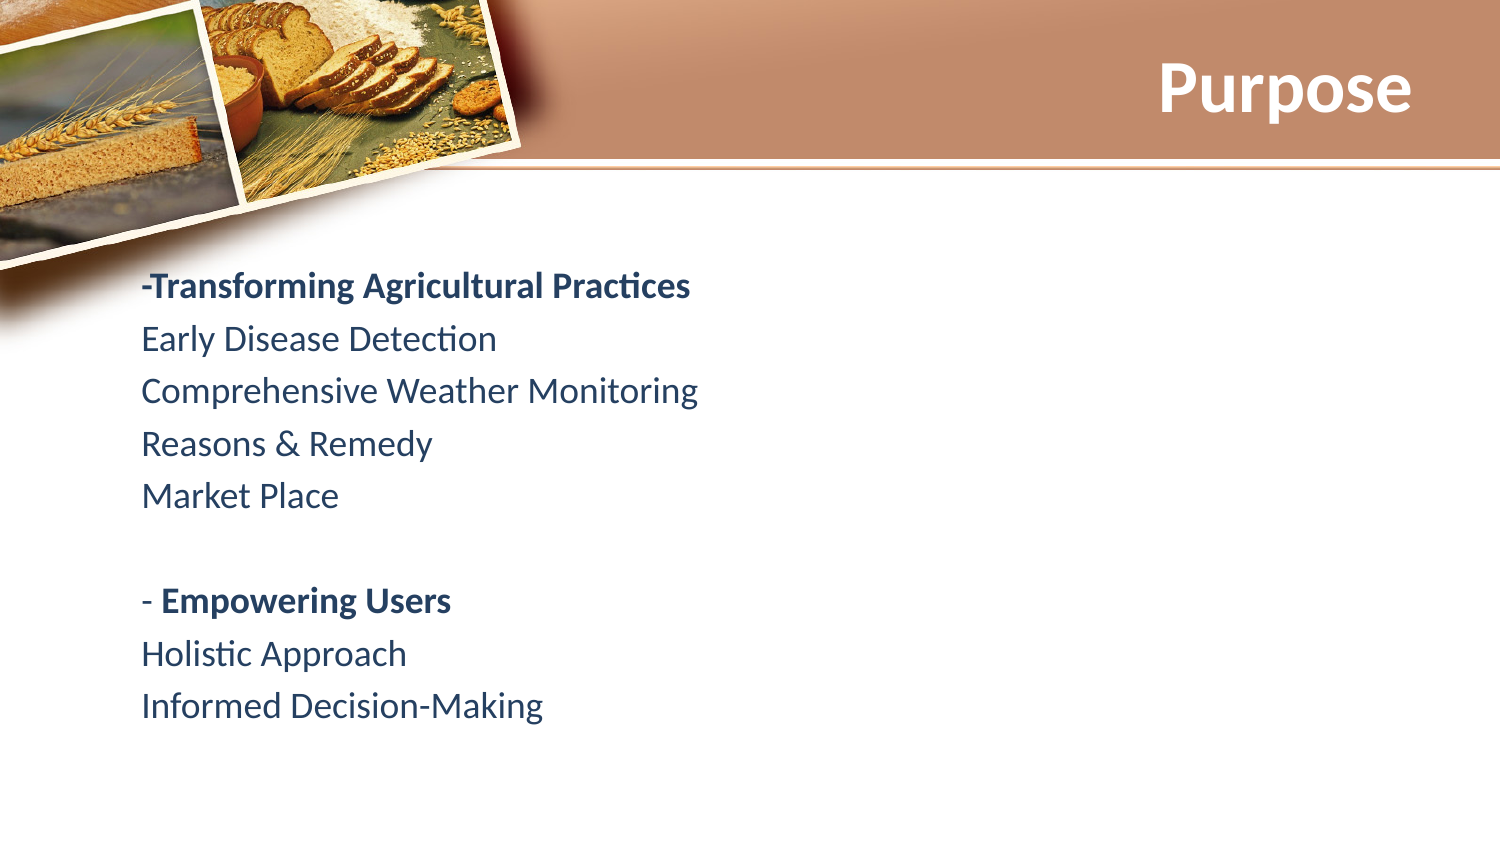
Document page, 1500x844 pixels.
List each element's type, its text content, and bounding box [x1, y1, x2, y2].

title Purpose [81, 19, 1429, 146]
picture [0, 0, 1500, 844]
list -Transforming Agricultural Practices Early Disease Detection Comprehensive Weather Monitoring Reasons & Remedy Market Place - Empowering Users Holistic Approach Informed Decision-Making [126, 253, 1479, 844]
